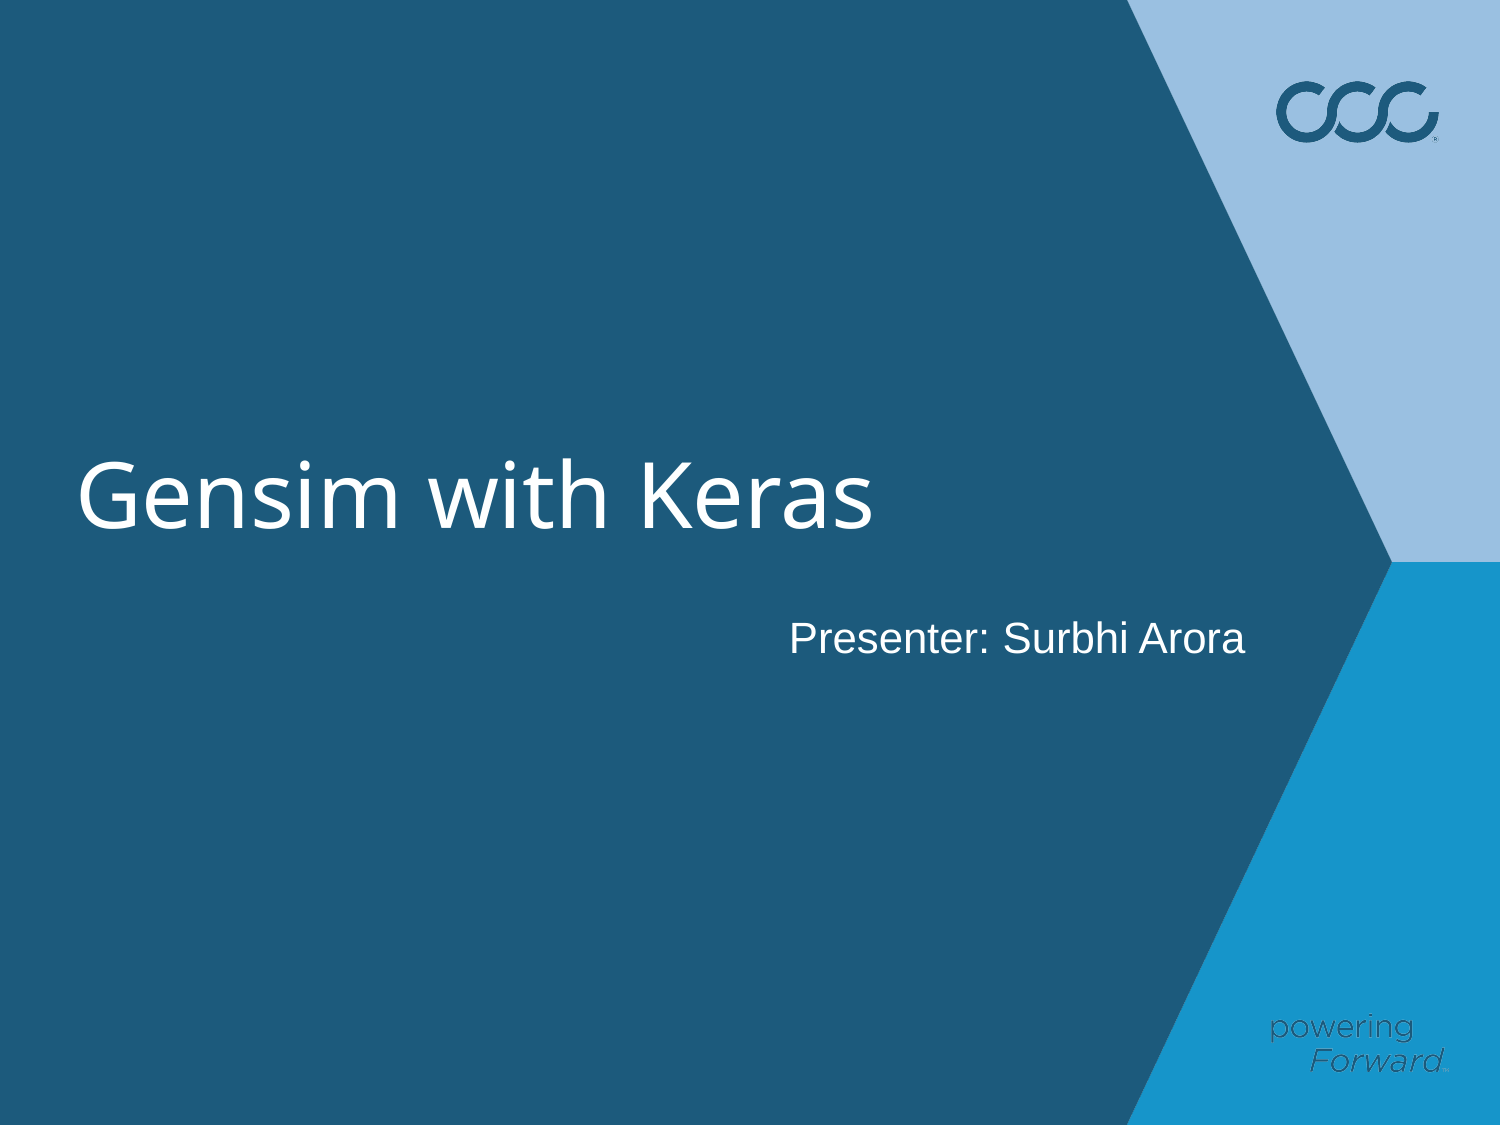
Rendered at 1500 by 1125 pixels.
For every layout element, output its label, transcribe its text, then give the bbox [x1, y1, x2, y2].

subtitle Presenter: Surbhi Arora [189, 590, 1313, 688]
title Gensim with Keras [0, 422, 1313, 576]
picture [1127, 0, 1500, 1125]
